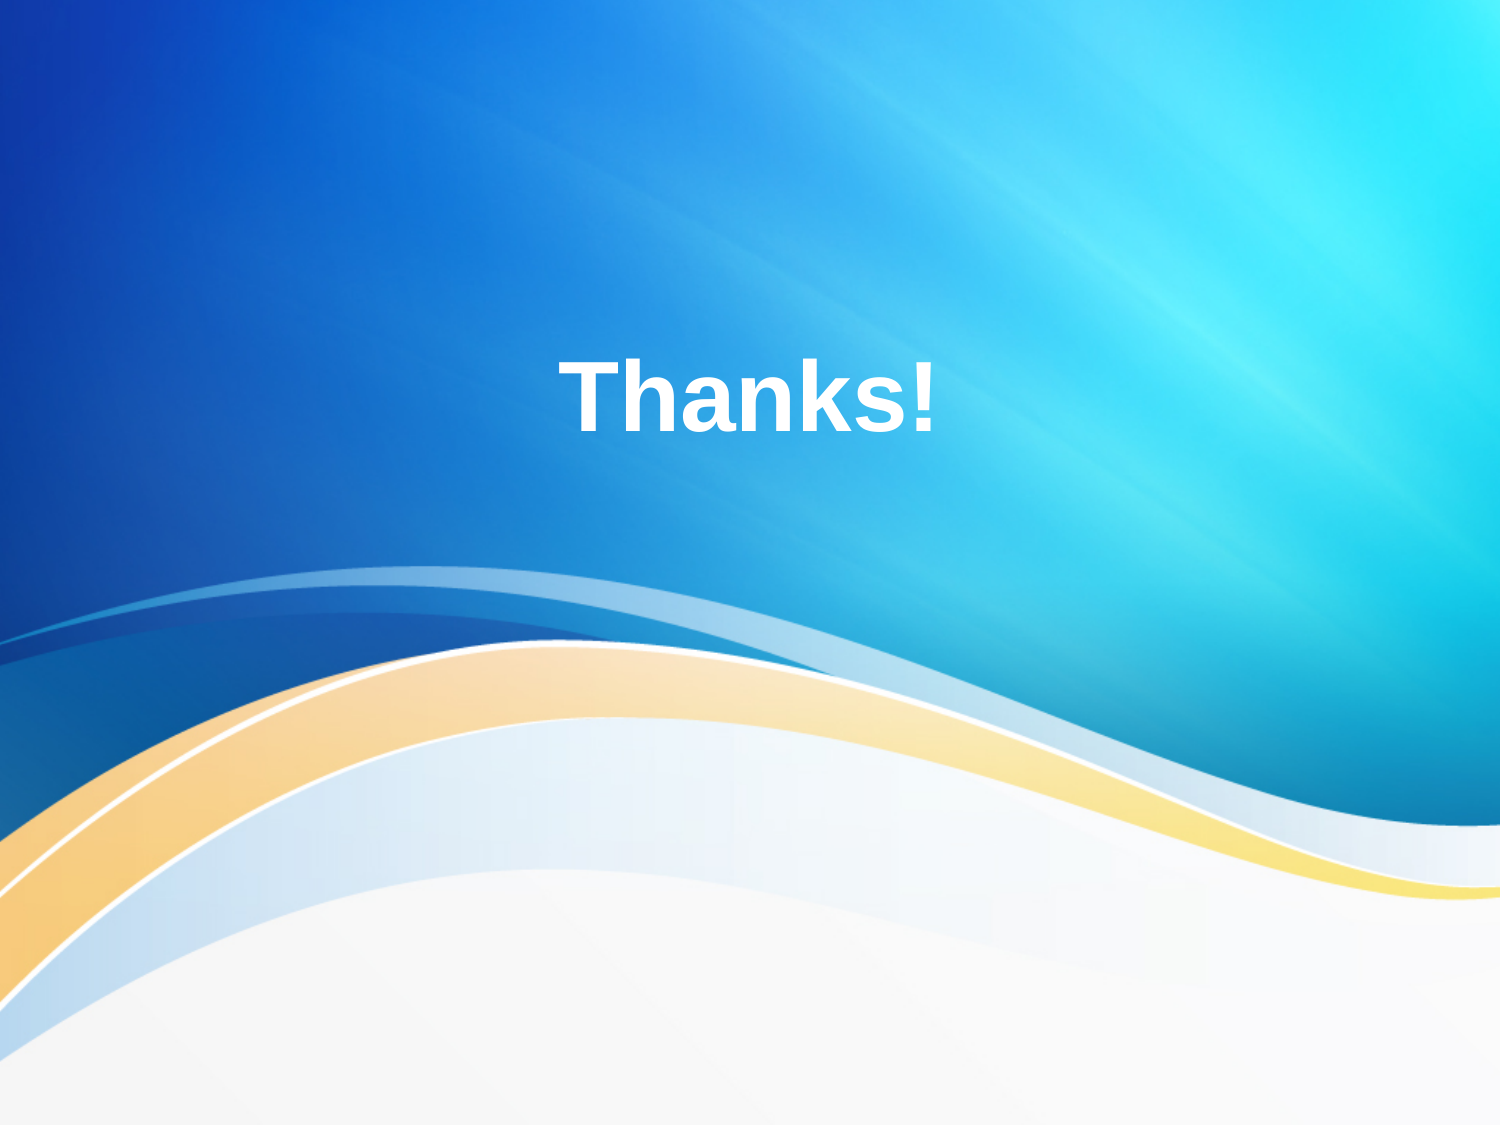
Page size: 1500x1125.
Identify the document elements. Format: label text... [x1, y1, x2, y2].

picture [0, 0, 1500, 1125]
title Thanks! [111, 302, 1388, 481]
